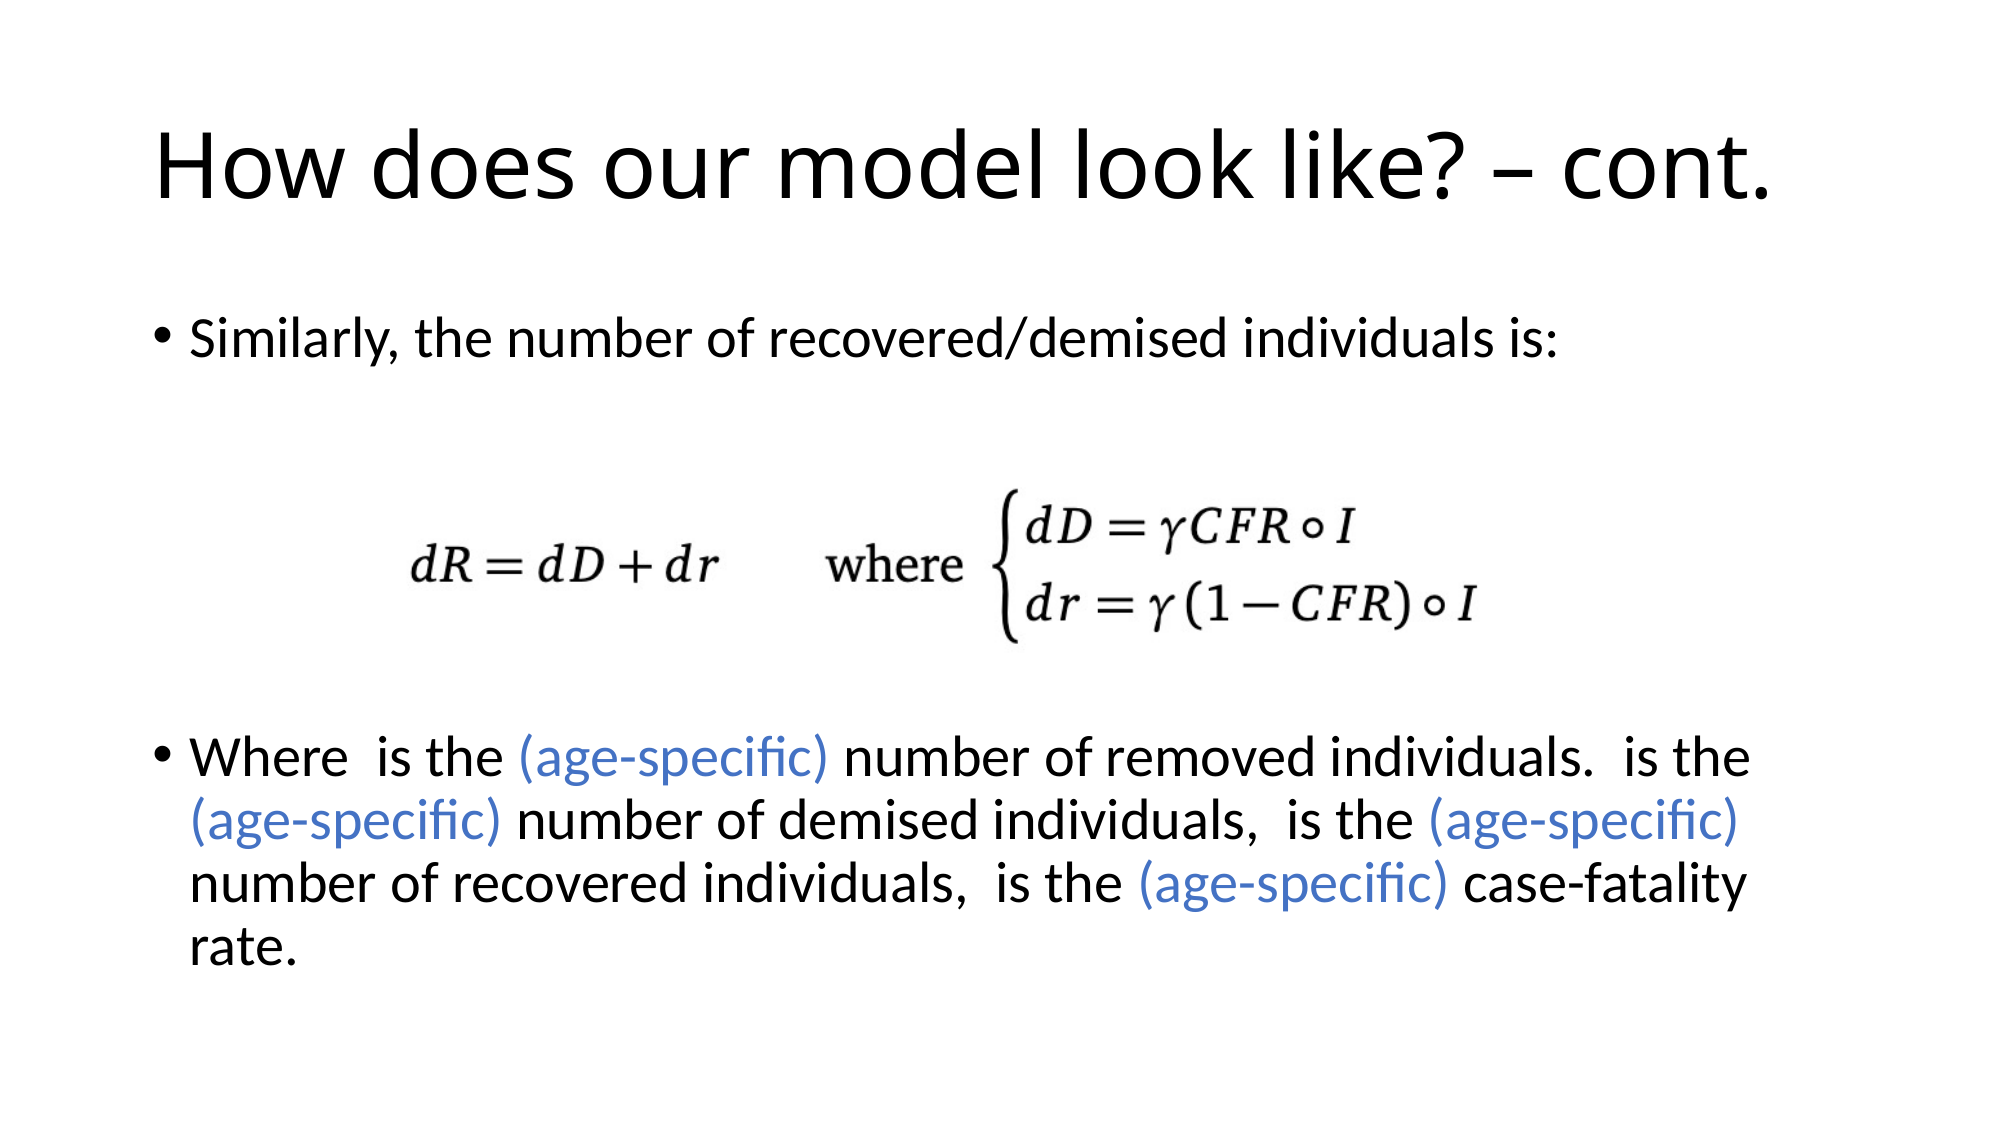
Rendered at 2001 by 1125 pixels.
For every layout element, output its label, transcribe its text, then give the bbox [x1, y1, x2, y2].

title How does our model look like? – cont. [137, 59, 1863, 278]
picture [283, 436, 1717, 689]
